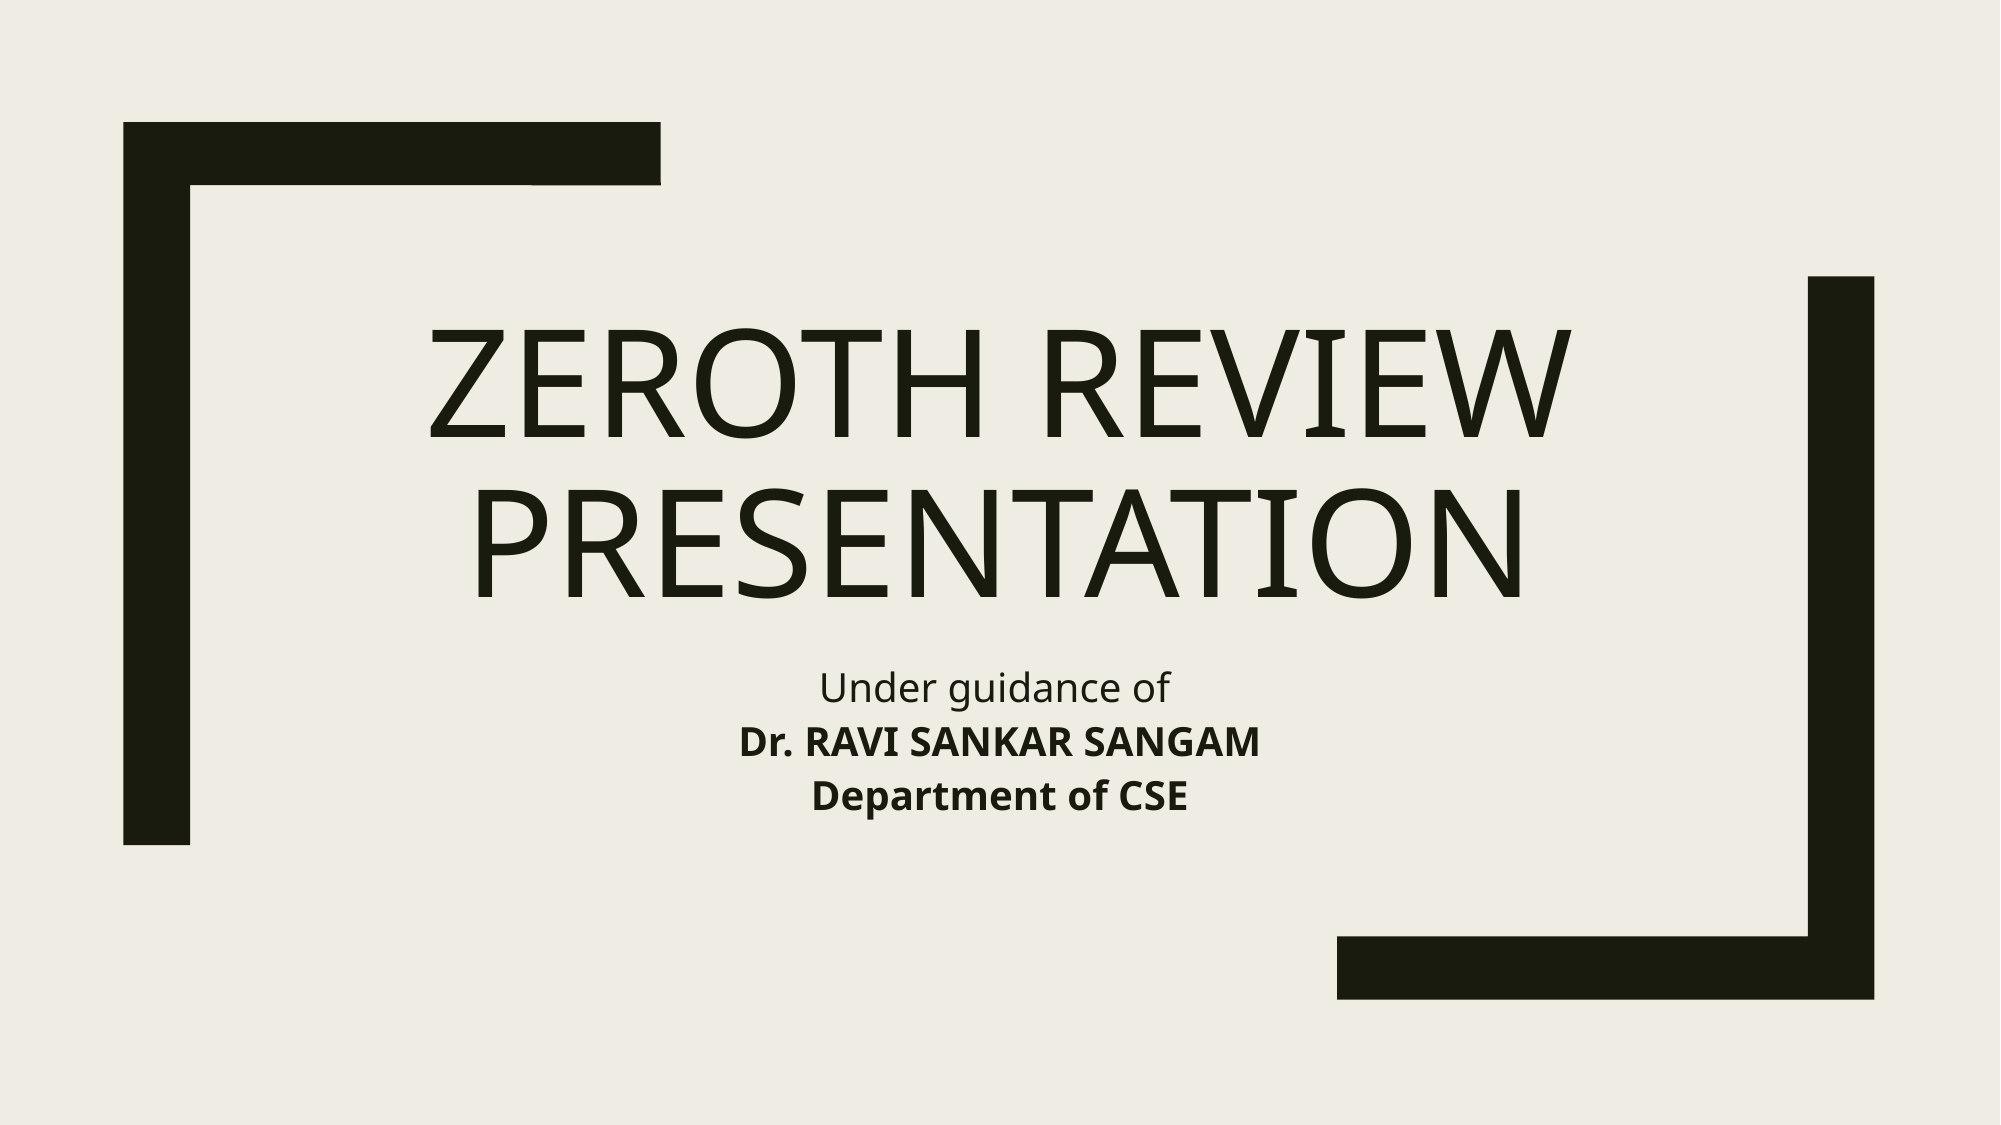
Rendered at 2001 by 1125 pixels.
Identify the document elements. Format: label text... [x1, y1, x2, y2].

subtitle Under guidance of Dr. RAVI SANKAR SANGAM Department of CSE [439, 649, 1561, 828]
title Zeroth review presentation [314, 293, 1686, 638]
